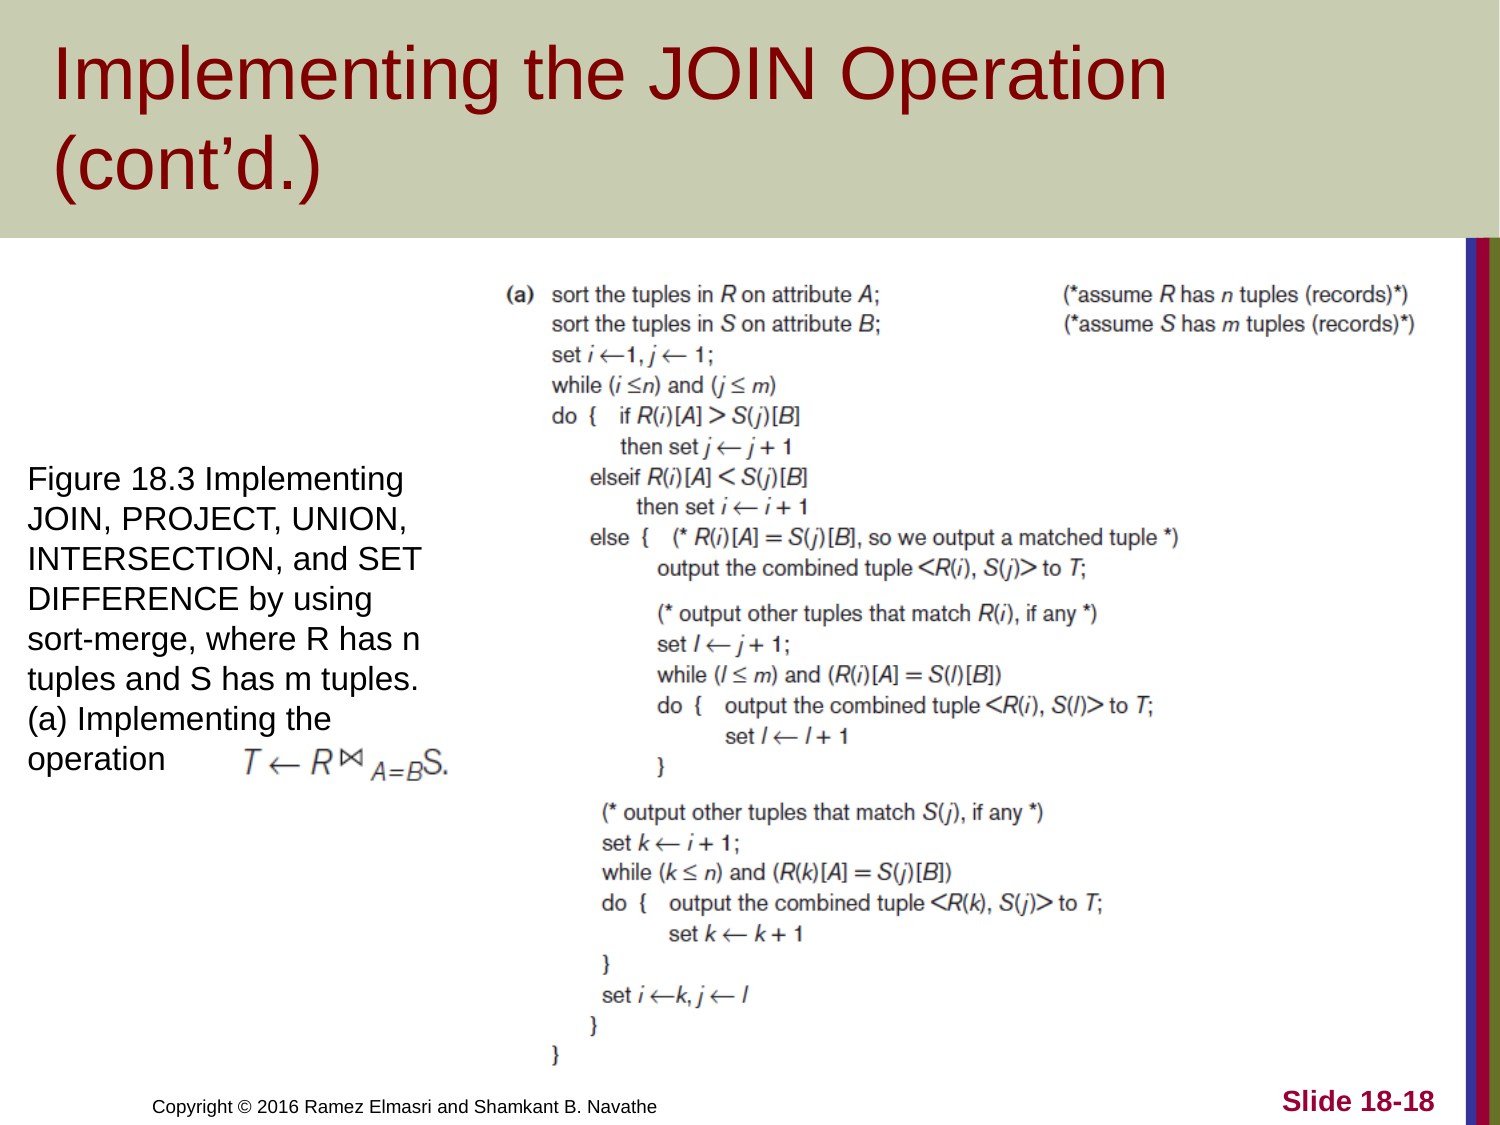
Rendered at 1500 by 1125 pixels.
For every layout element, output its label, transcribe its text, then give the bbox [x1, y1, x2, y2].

text_box Figure 18.3 Implementing JOIN, PROJECT, UNION, INTERSECTION, and SET DIFFERENCE by using sort-merge, where R has n tuples and S has m tuples. (a) Implementing the operation [12, 449, 438, 785]
picture [231, 738, 451, 789]
title Implementing the JOIN Operation (cont’d.) [37, 49, 1317, 213]
slide_number Slide 18-18 [1137, 1049, 1451, 1125]
picture [487, 277, 1425, 1071]
